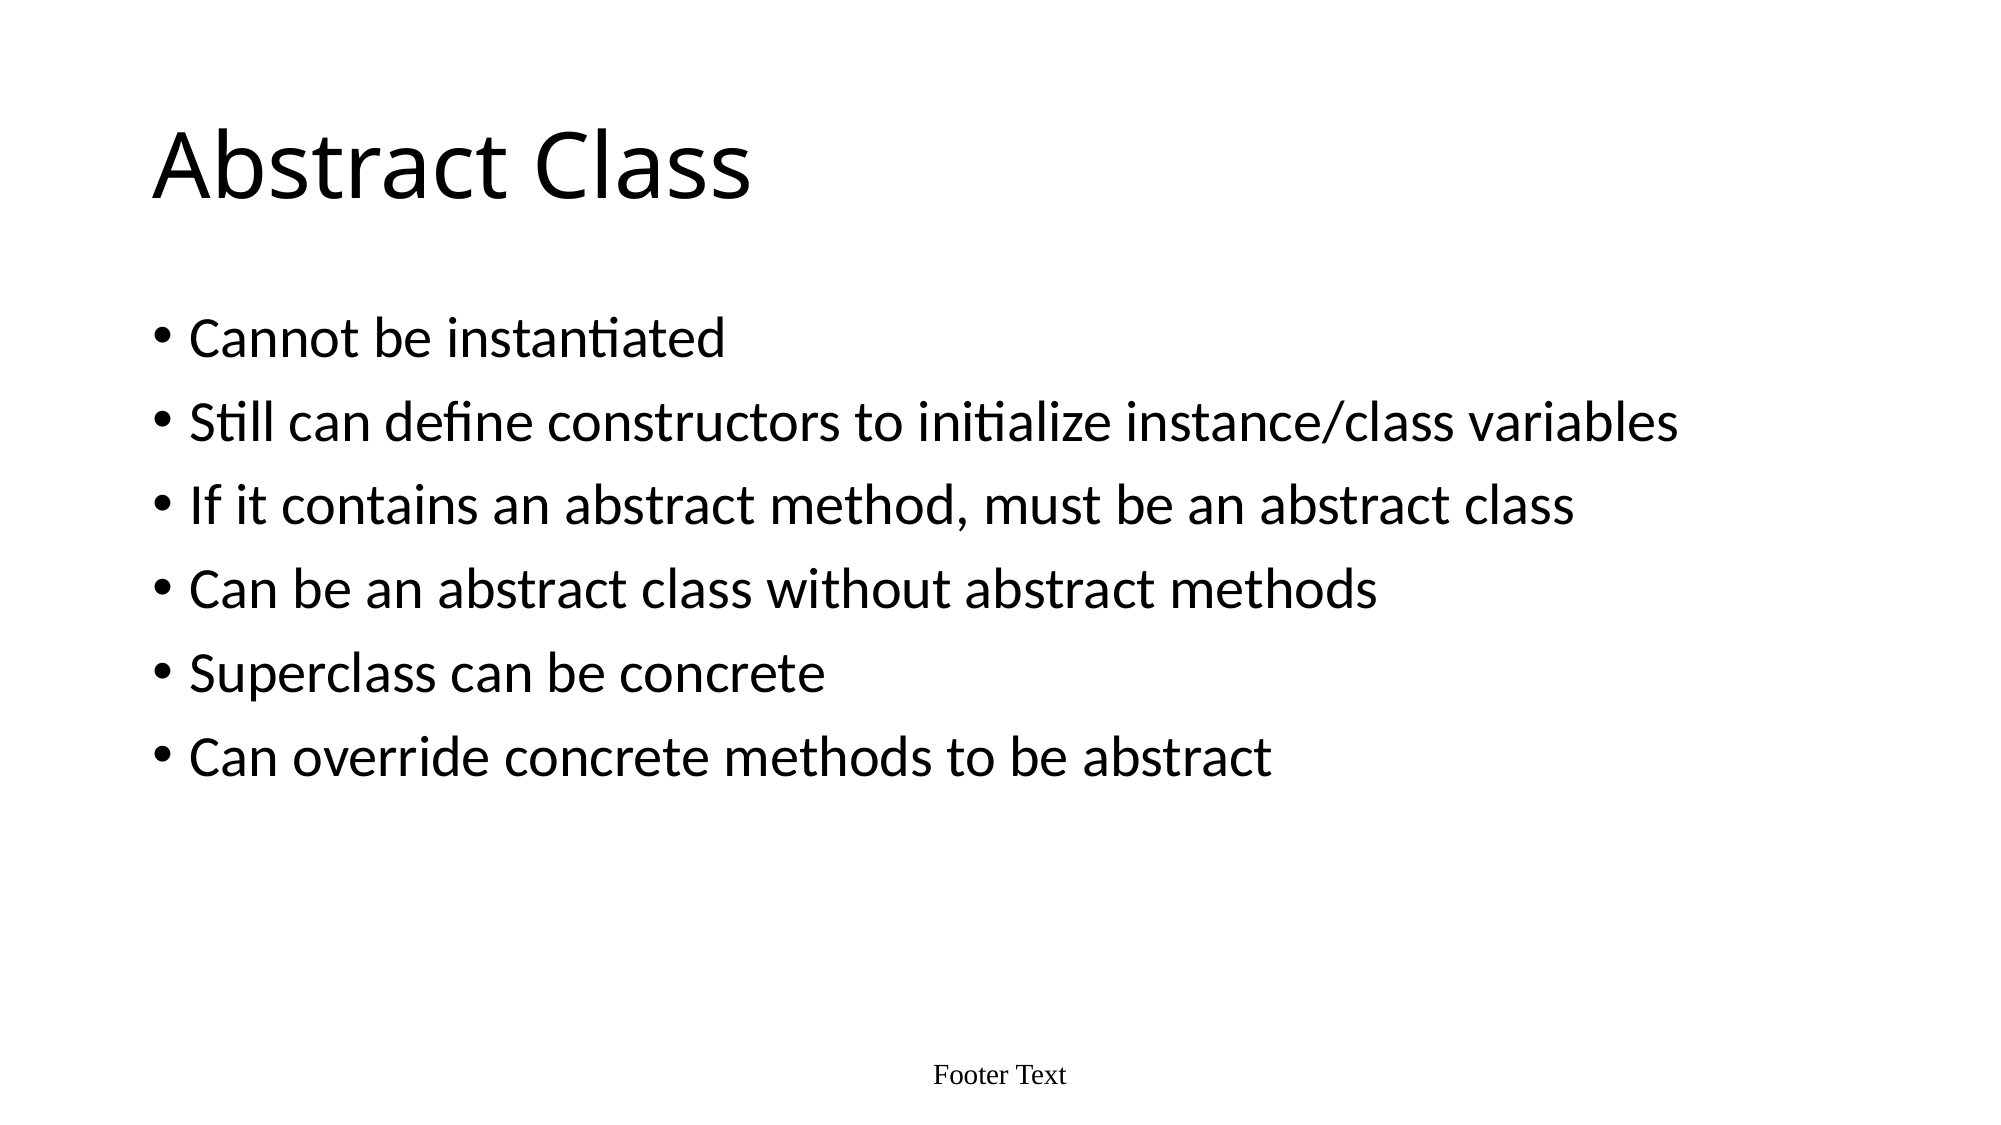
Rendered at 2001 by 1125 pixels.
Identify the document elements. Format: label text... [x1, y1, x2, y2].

title Abstract Class [137, 59, 1863, 278]
footer Footer Text [662, 1042, 1338, 1103]
list Cannot be instantiated Still can define constructors to initialize instance/class variables If it contains an abstract method, must be an abstract class Can be an abstract class without abstract methods Superclass can be concrete Can override concrete methods to be abstract [137, 299, 1863, 1014]
